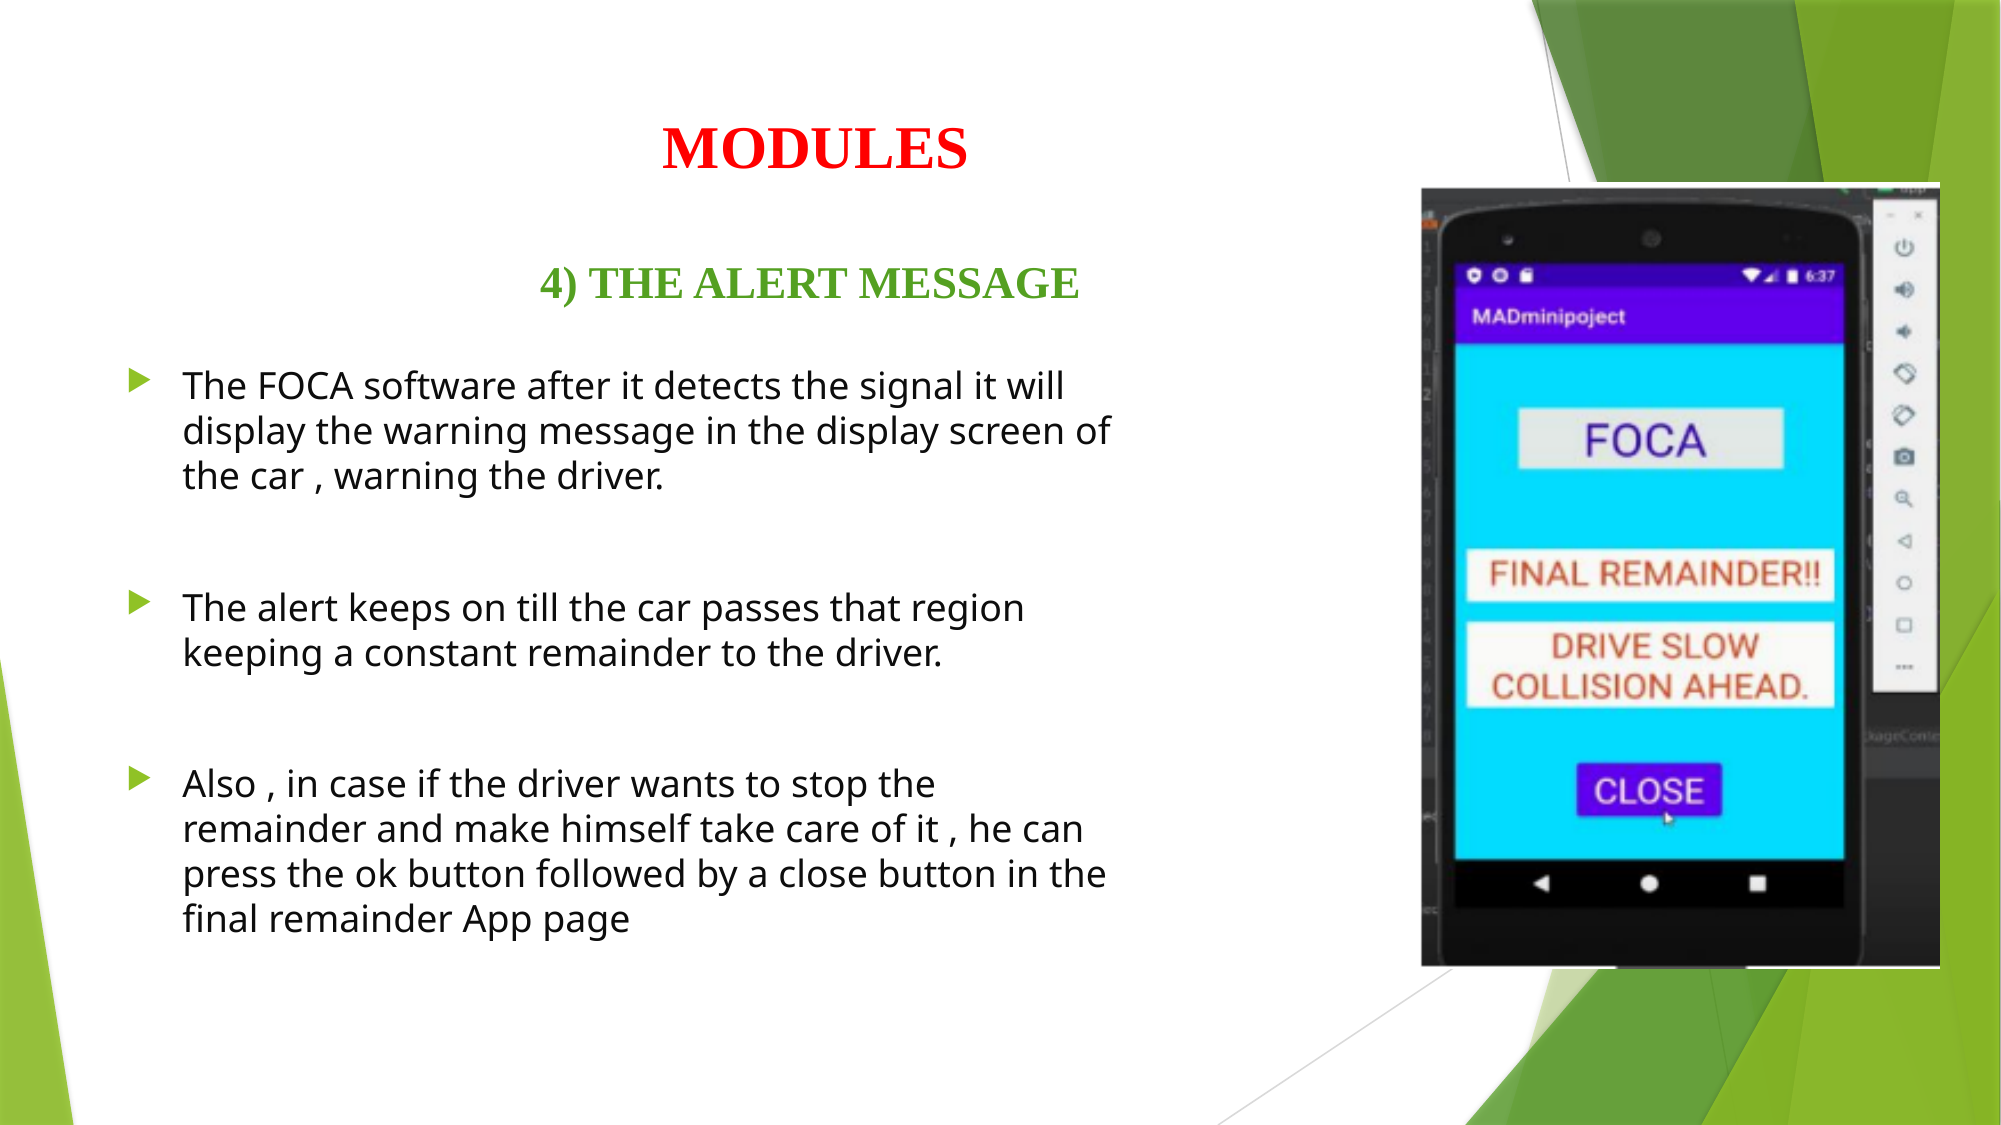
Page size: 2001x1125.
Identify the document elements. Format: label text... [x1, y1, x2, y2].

title MODULES 4) THE ALERT MESSAGE [111, 99, 1522, 317]
list The FOCA software after it detects the signal it will display the warning message in the display screen of the car , warning the driver. The alert keeps on till the car passes that region keeping a constant remainder to the driver. Also , in case if the driver wants to stop the remainder and make himself take care of it , he can press the ok button followed by a close button in the final remainder App page [111, 354, 1137, 975]
picture [1413, 182, 1941, 969]
